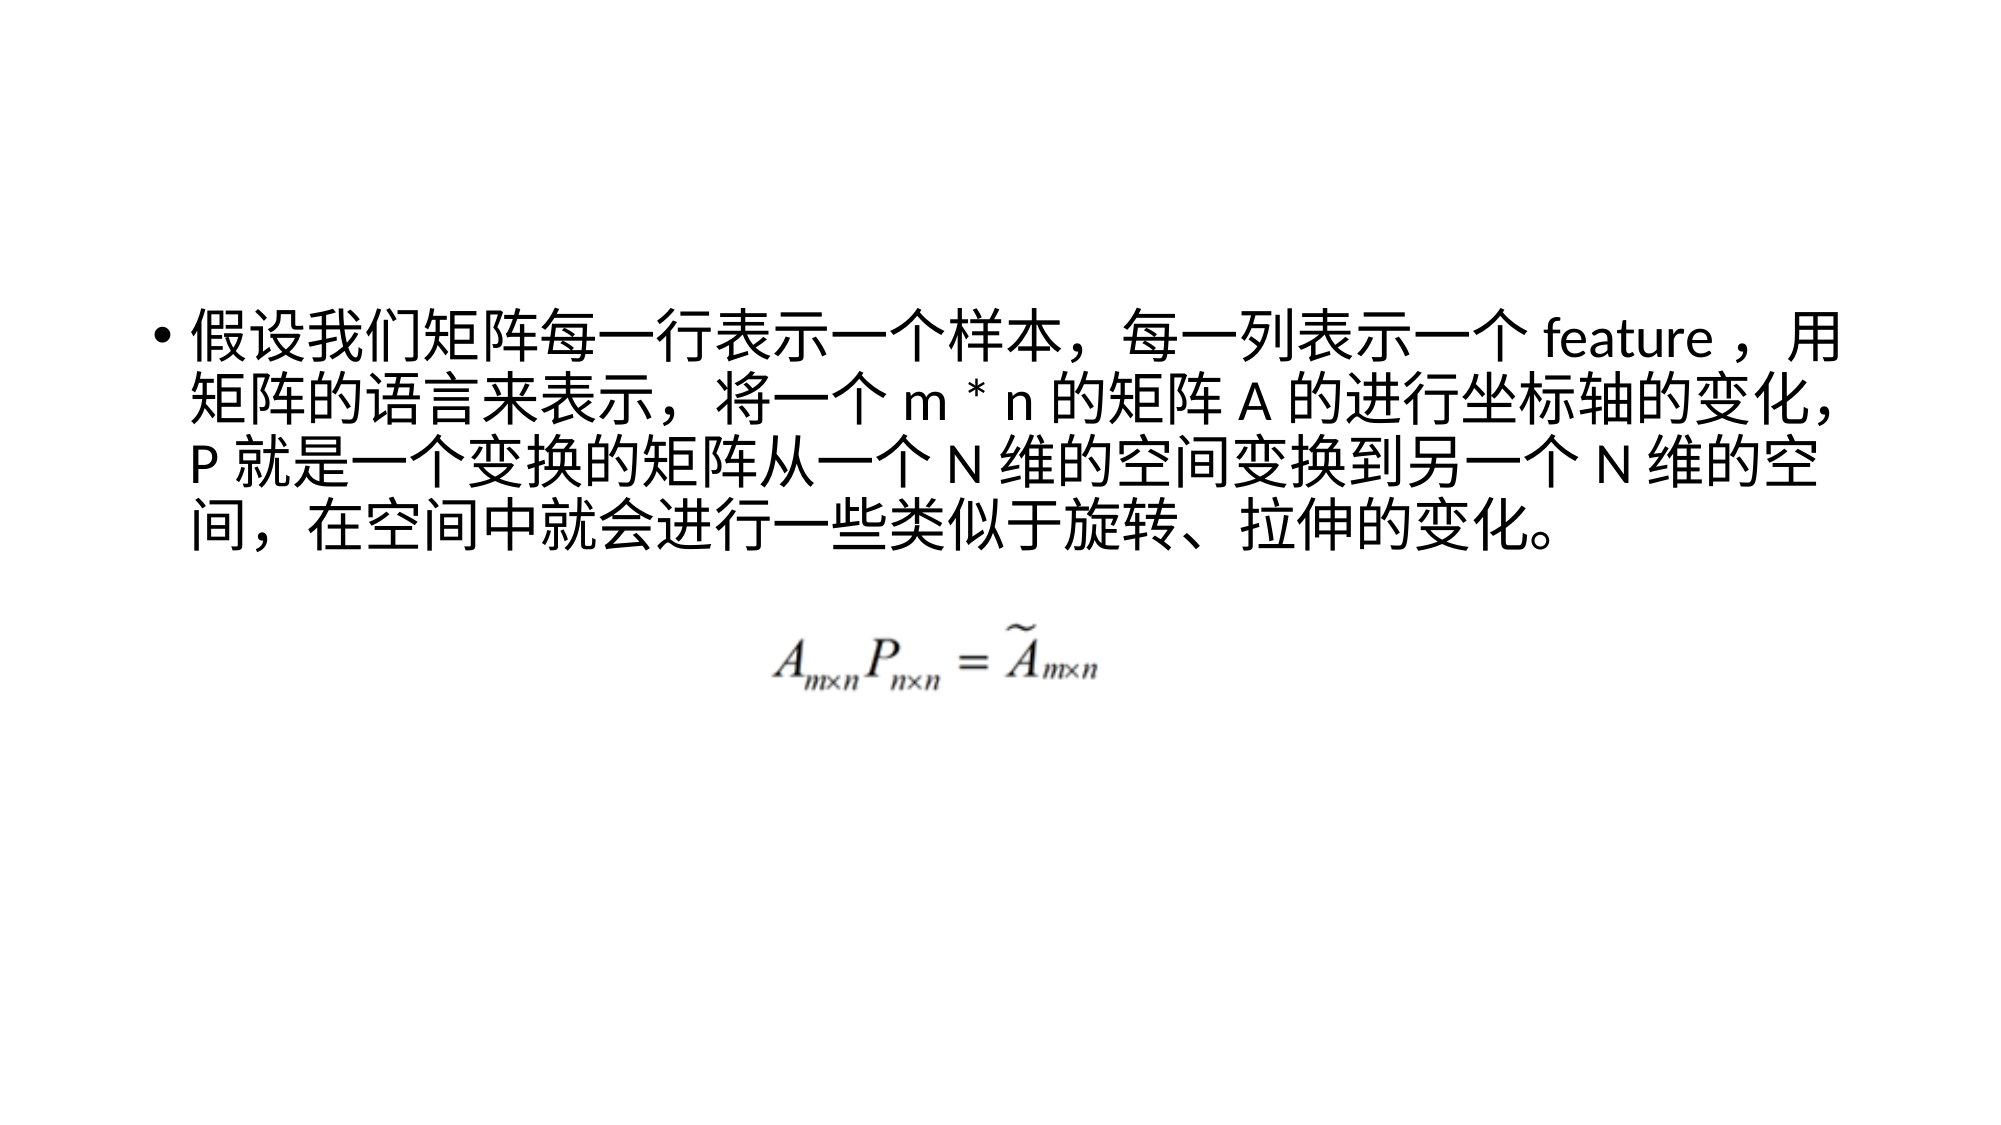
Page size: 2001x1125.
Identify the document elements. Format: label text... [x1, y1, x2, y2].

list 假设我们矩阵每一行表示一个样本，每一列表示一个feature，用矩阵的语言来表示，将一个m * n的矩阵A的进行坐标轴的变化，P就是一个变换的矩阵从一个N维的空间变换到另一个N维的空间，在空间中就会进行一些类似于旋转、拉伸的变化。 [137, 299, 1863, 1014]
picture [769, 610, 1104, 703]
